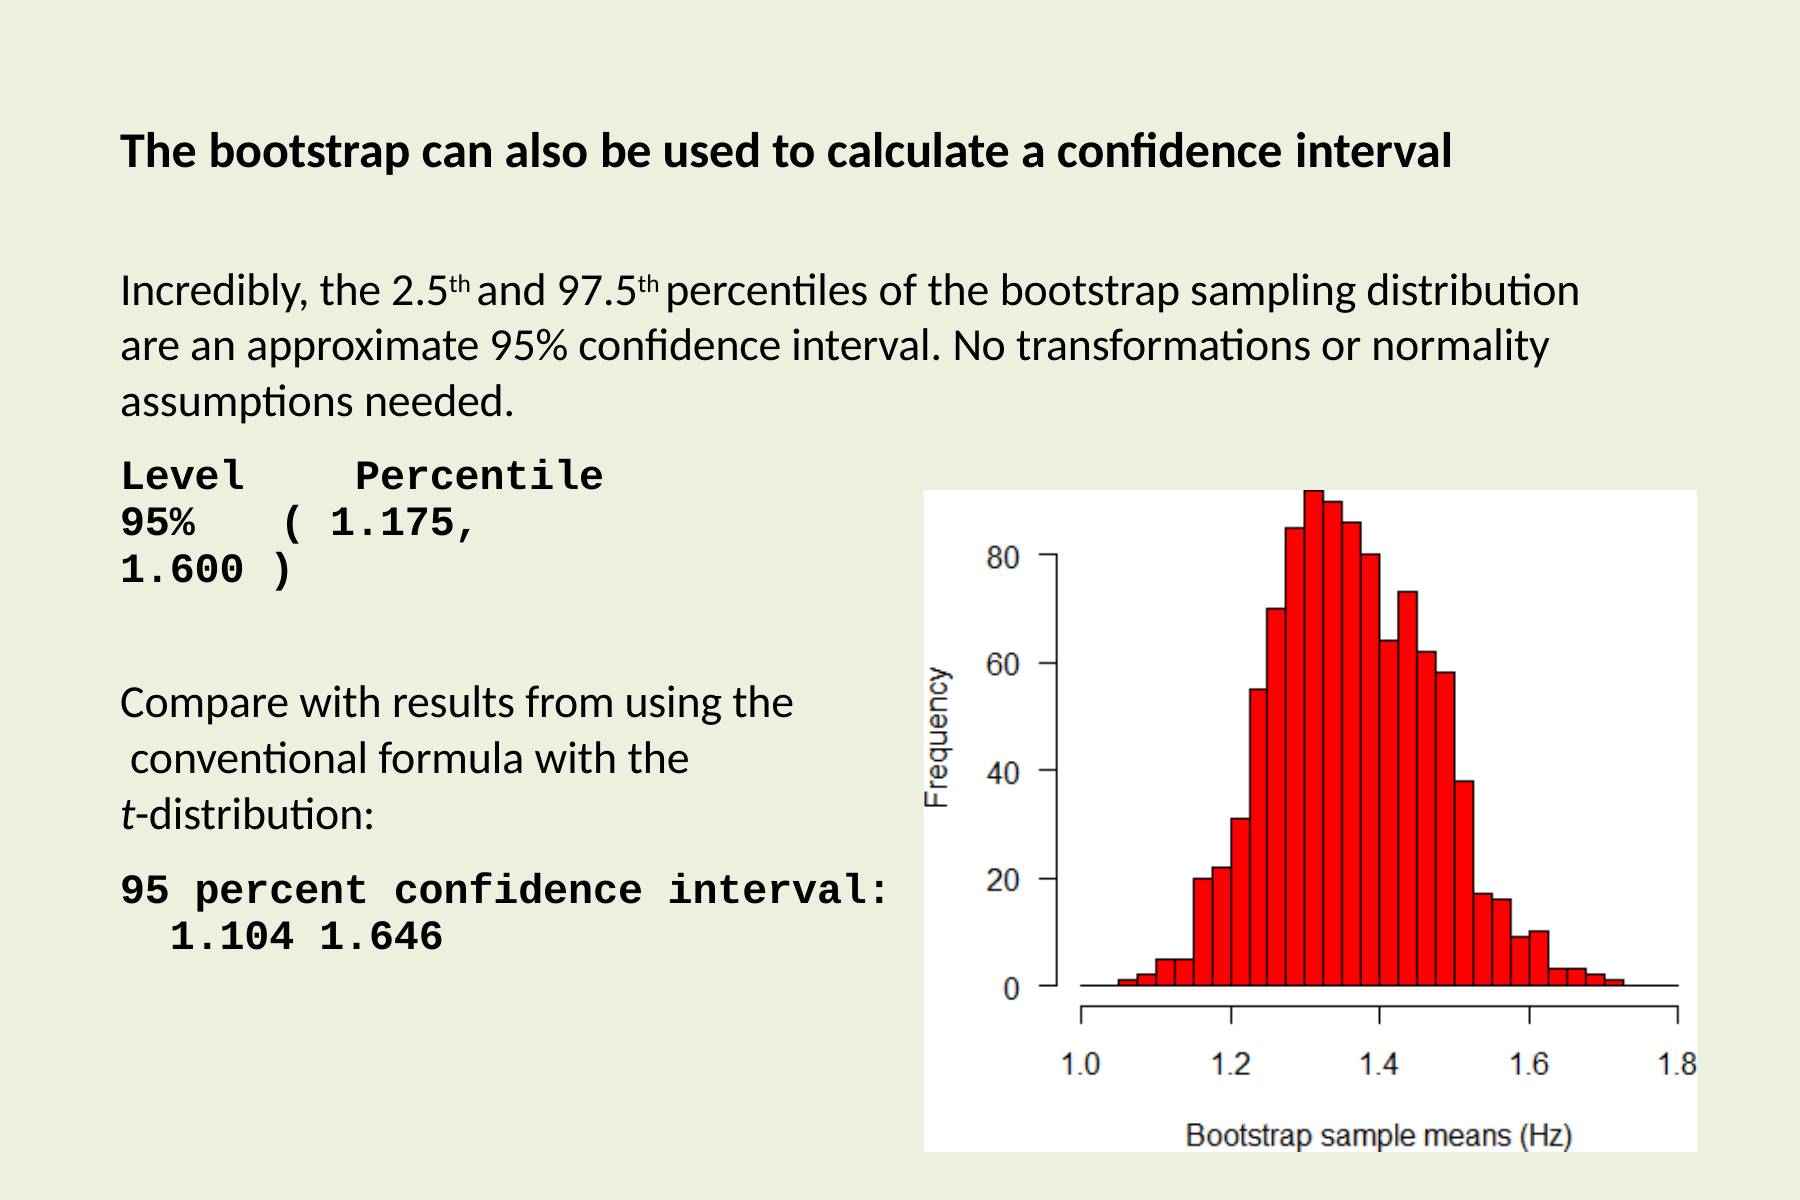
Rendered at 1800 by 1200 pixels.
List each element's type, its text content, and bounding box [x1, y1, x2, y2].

text_box [923, 490, 1698, 1152]
text_box Incredibly, the 2.5th and 97.5th percentiles of the bootstrap sampling distribution are an approximate 95% confidence interval. No transformations or normality assumptions needed. Level Percentile 95% ( 1.175, 1.600 ) Compare with results from using the conventional formula with the t-distribution: 95 percent confidence interval: 1.104 1.646 [109, 257, 1627, 958]
title The bootstrap can also be used to calculate a confidence interval [117, 115, 1465, 257]
